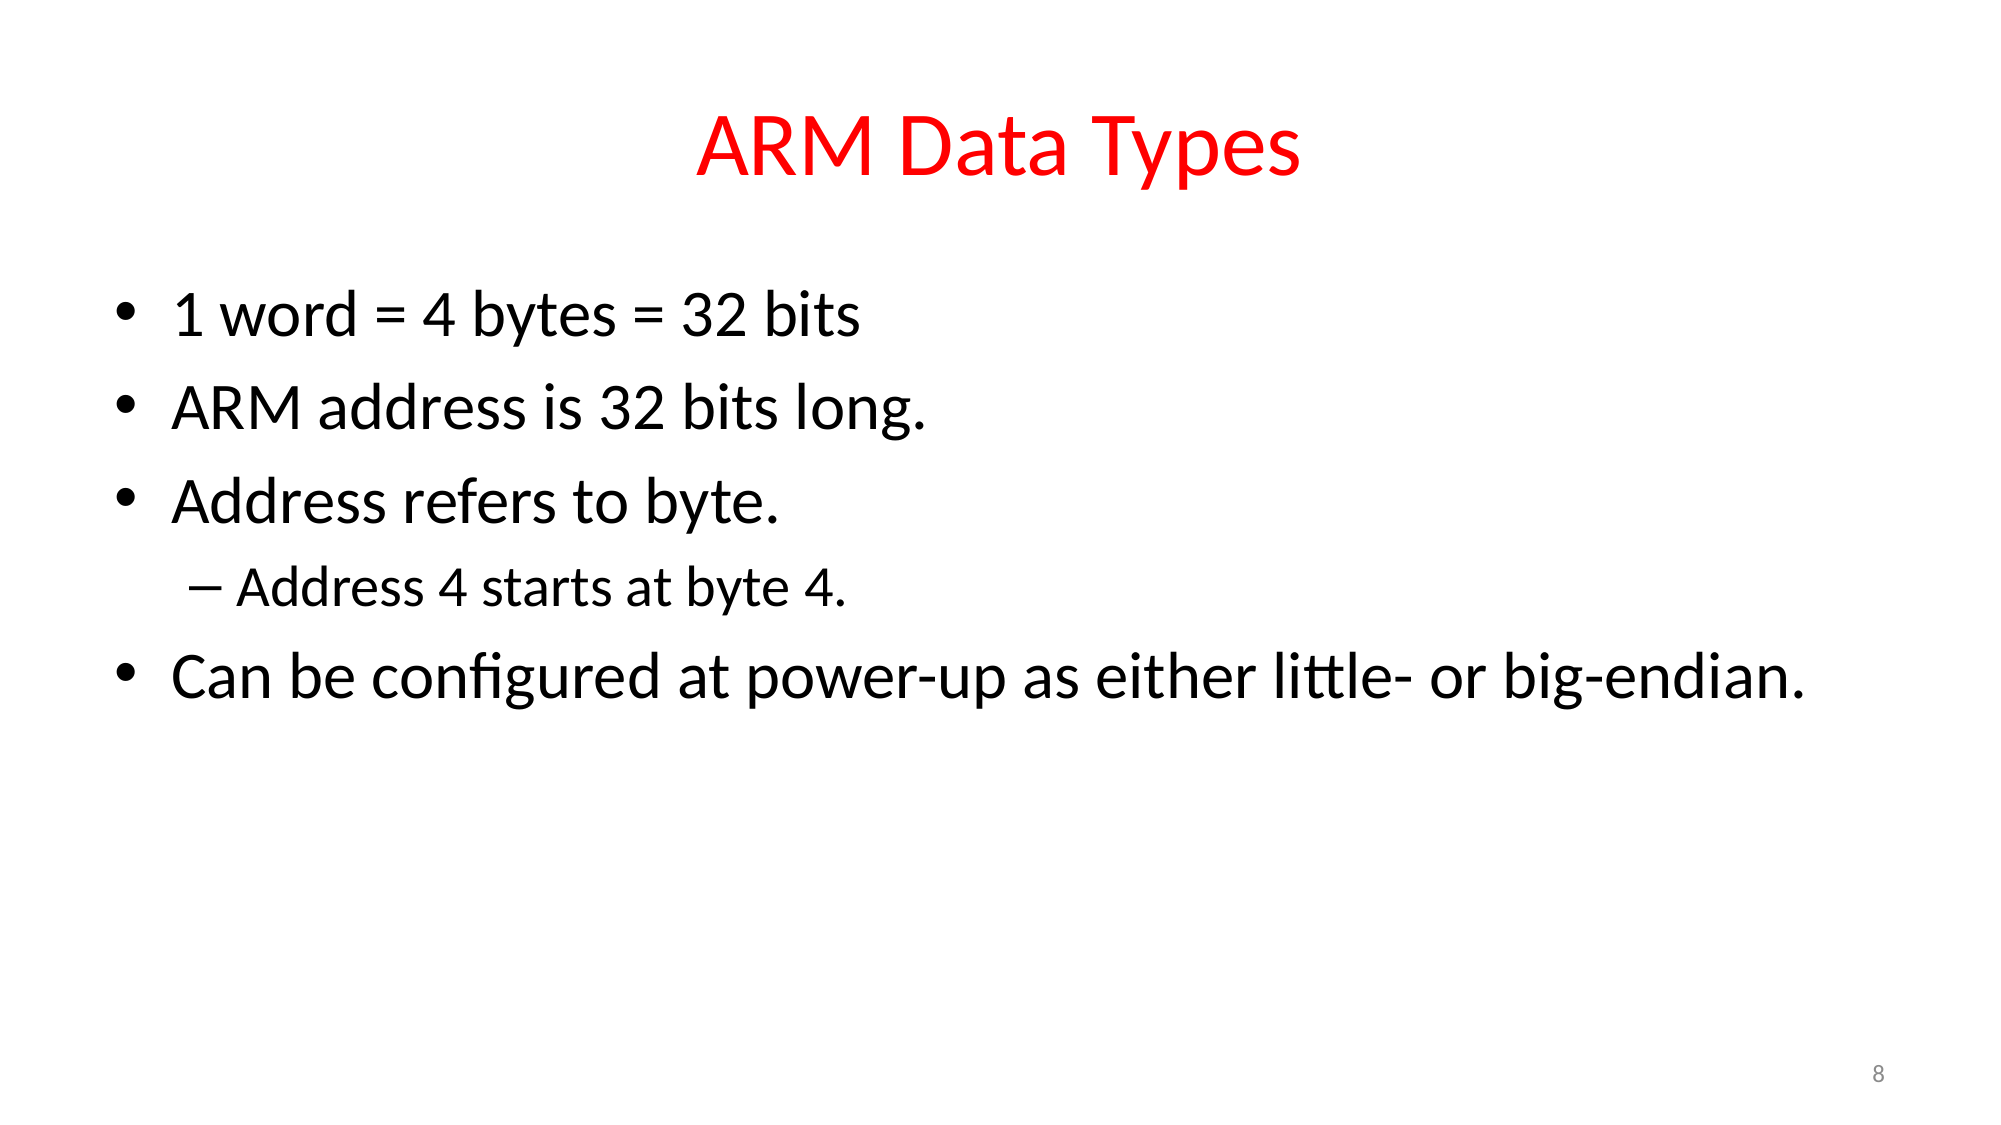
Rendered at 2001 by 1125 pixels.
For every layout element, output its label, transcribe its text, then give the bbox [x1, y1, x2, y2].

list 1 word = 4 bytes = 32 bits ARM address is 32 bits long. Address refers to byte. Address 4 starts at byte 4. Can be configured at power-up as either little- or big-endian. [99, 262, 1900, 1005]
slide_number 8 [1433, 1042, 1900, 1103]
title ARM Data Types [99, 45, 1900, 233]
